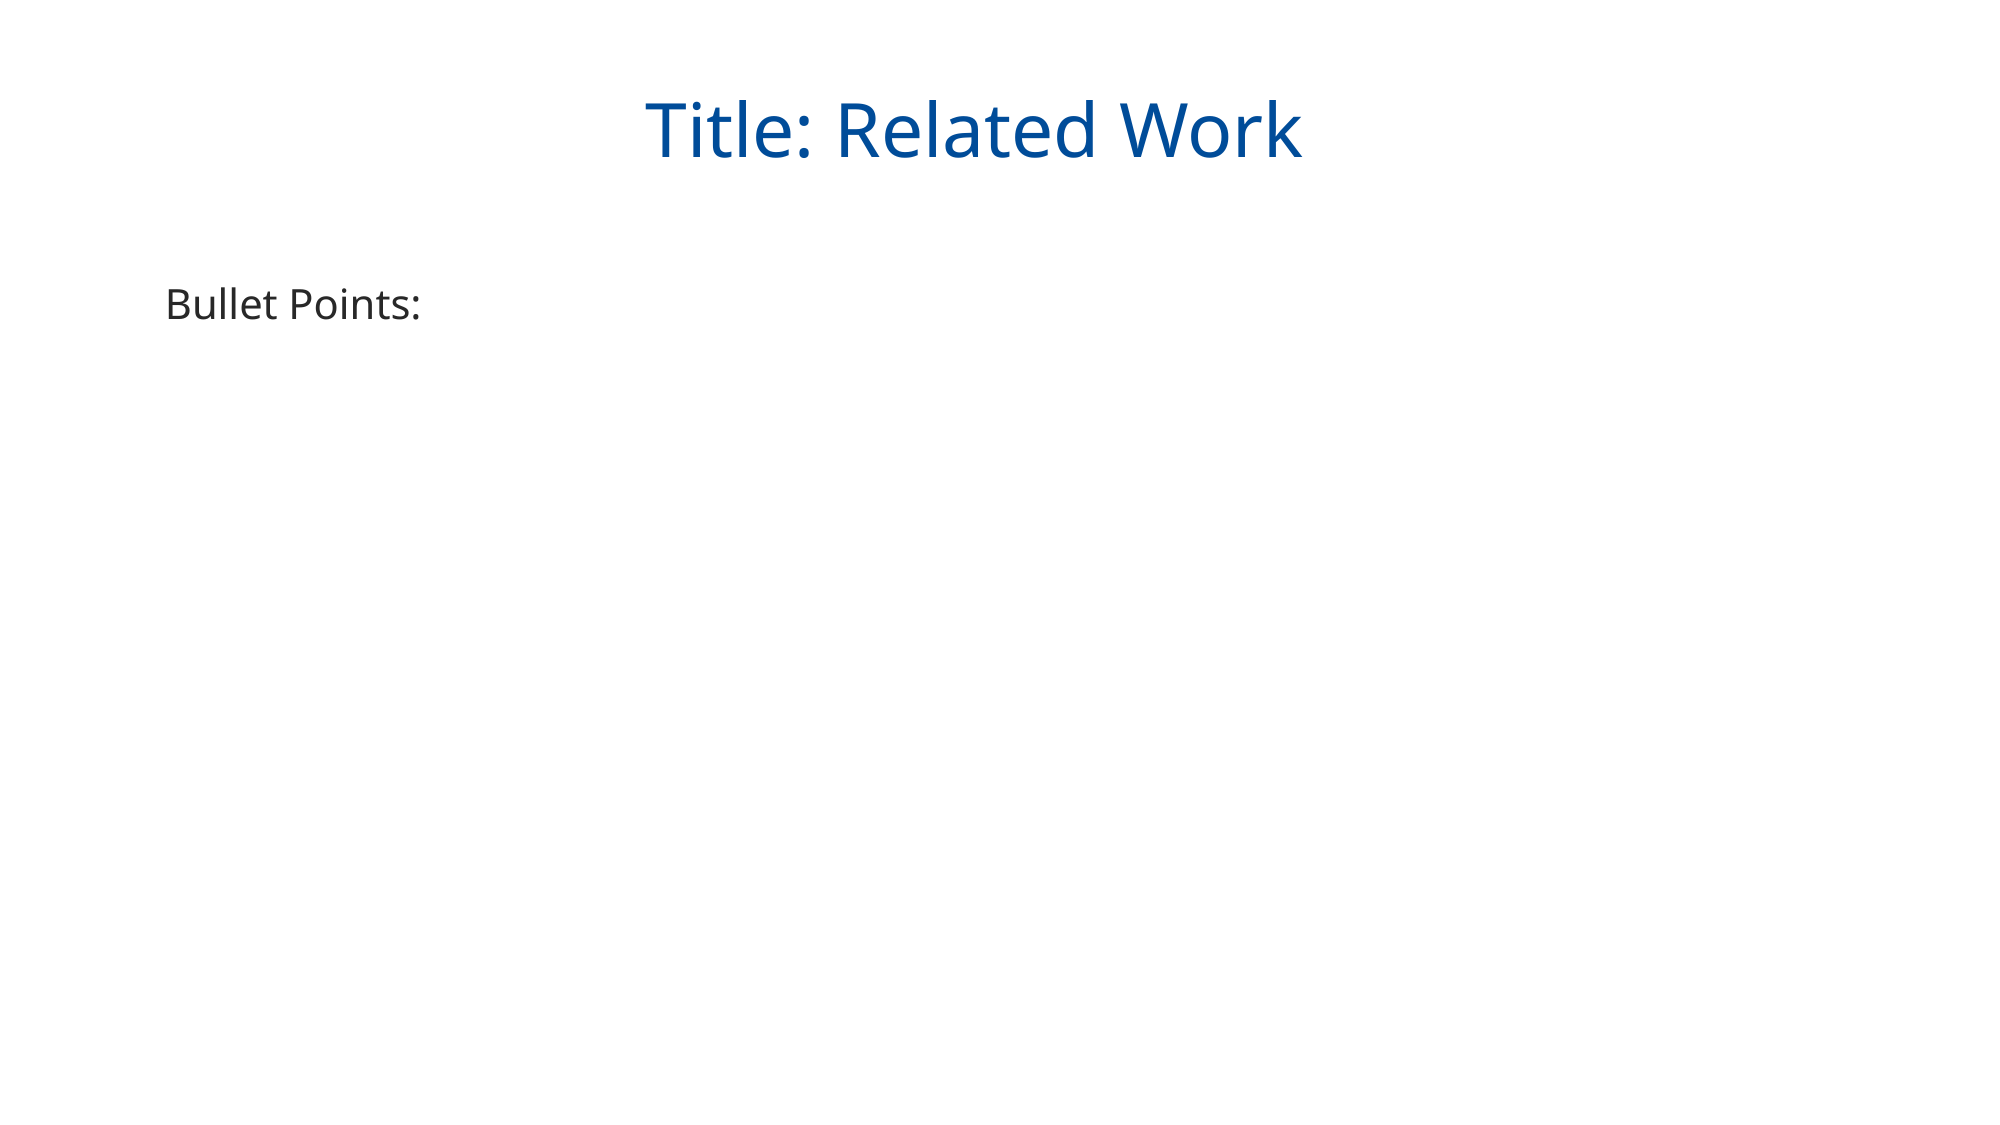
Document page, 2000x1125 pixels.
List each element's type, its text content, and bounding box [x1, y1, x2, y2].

text_box Bullet Points: [149, 224, 1800, 335]
text_box Title: Related Work [630, 74, 1320, 180]
